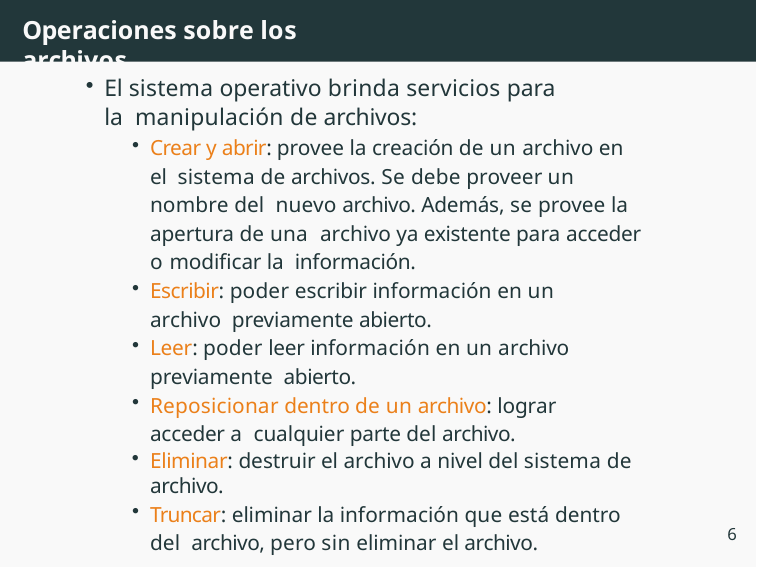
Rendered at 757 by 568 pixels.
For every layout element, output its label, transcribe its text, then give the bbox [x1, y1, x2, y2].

text_box El sistema operativo brinda servicios para la manipulación de archivos: Crear y abrir: provee la creación de un archivo en el sistema de archivos. Se debe proveer un nombre del nuevo archivo. Además, se provee la apertura de una archivo ya existente para acceder o modificar la información. Escribir: poder escribir información en un archivo previamente abierto. Leer: poder leer información en un archivo previamente abierto. Reposicionar dentro de un archivo: lograr acceder a cualquier parte del archivo. Eliminar: destruir el archivo a nivel del sistema de archivo. Truncar: eliminar la información que está dentro del archivo, pero sin eliminar el archivo. [83, 70, 698, 555]
title Operaciones sobre los archivos [20, 12, 378, 110]
text_box 6 [725, 521, 739, 544]
